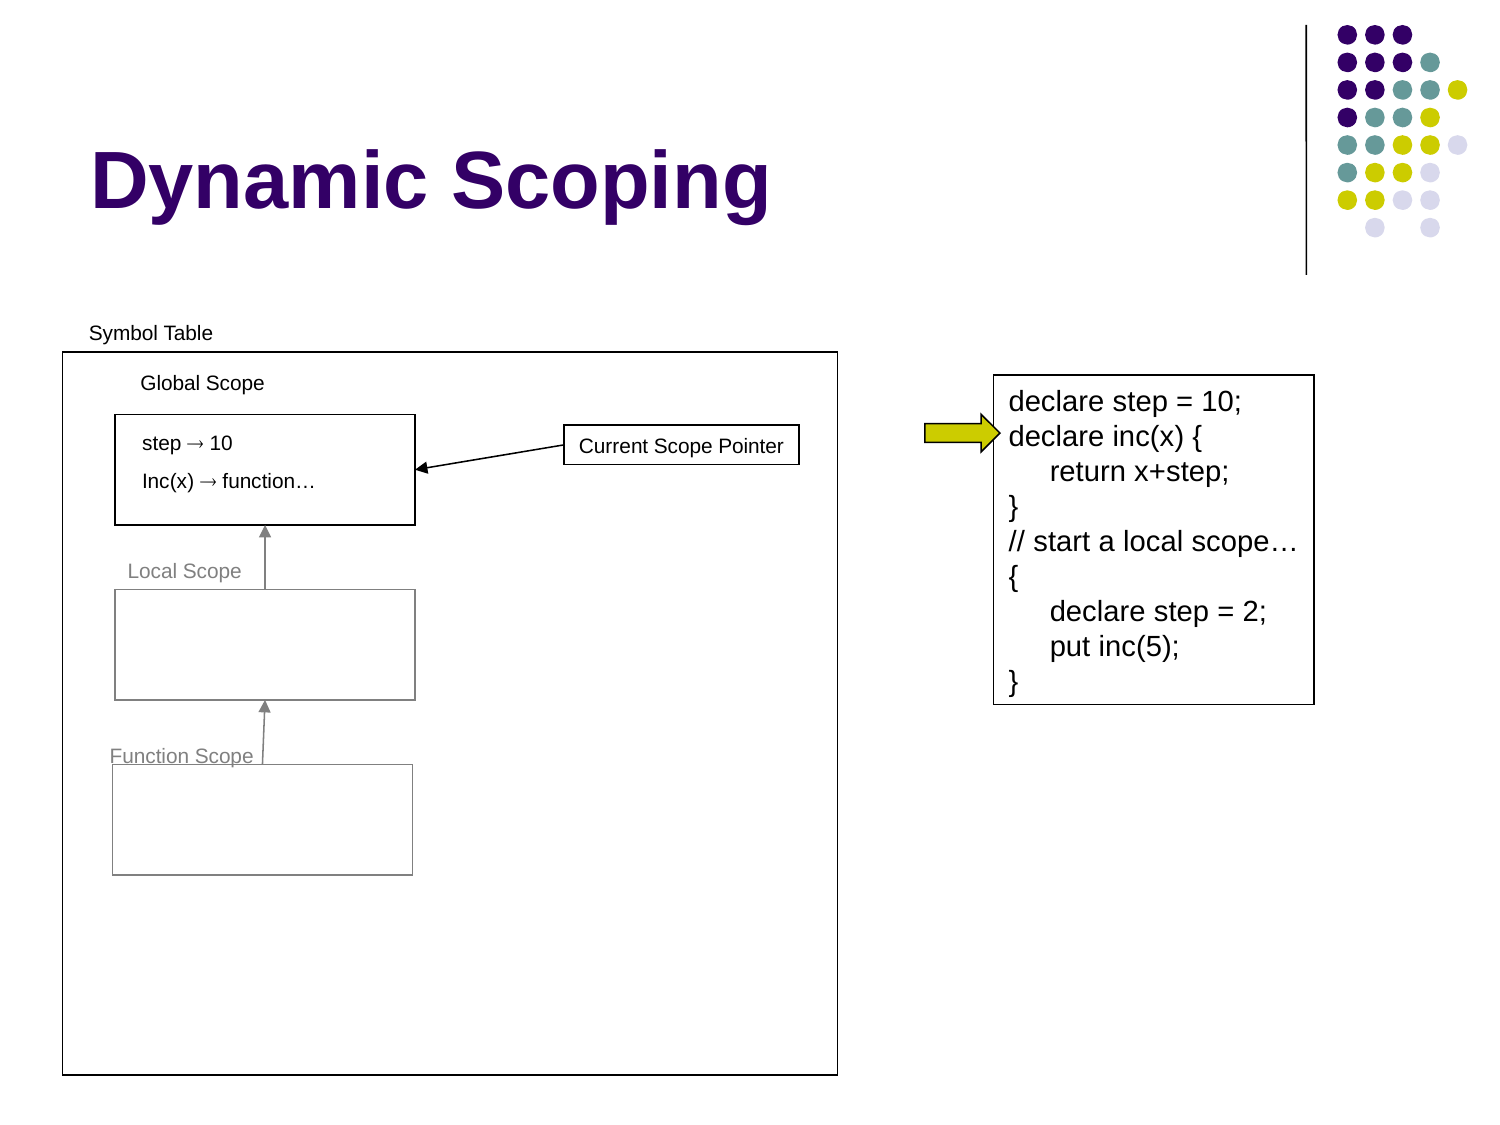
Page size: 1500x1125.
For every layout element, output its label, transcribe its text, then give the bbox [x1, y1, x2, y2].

text_box [115, 414, 415, 525]
text_box Global Scope [125, 362, 280, 403]
text_box [924, 414, 1000, 452]
text_box Current Scope Pointer [564, 425, 799, 465]
text_box step  10 [127, 422, 248, 459]
text_box Inc(x)  function… [127, 459, 331, 500]
text_box Function Scope [94, 734, 275, 775]
text_box [115, 589, 415, 700]
text_box [112, 764, 413, 875]
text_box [262, 699, 266, 765]
text_box Symbol Table [74, 312, 228, 353]
text_box Local Scope [113, 549, 260, 590]
text_box [62, 352, 838, 1075]
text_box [414, 445, 563, 470]
text_box declare step = 10; declare inc(x) { return x+step; } // start a local scope… { declare step = 2; put inc(5); } [993, 374, 1314, 705]
title Dynamic Scoping [75, 20, 1313, 233]
